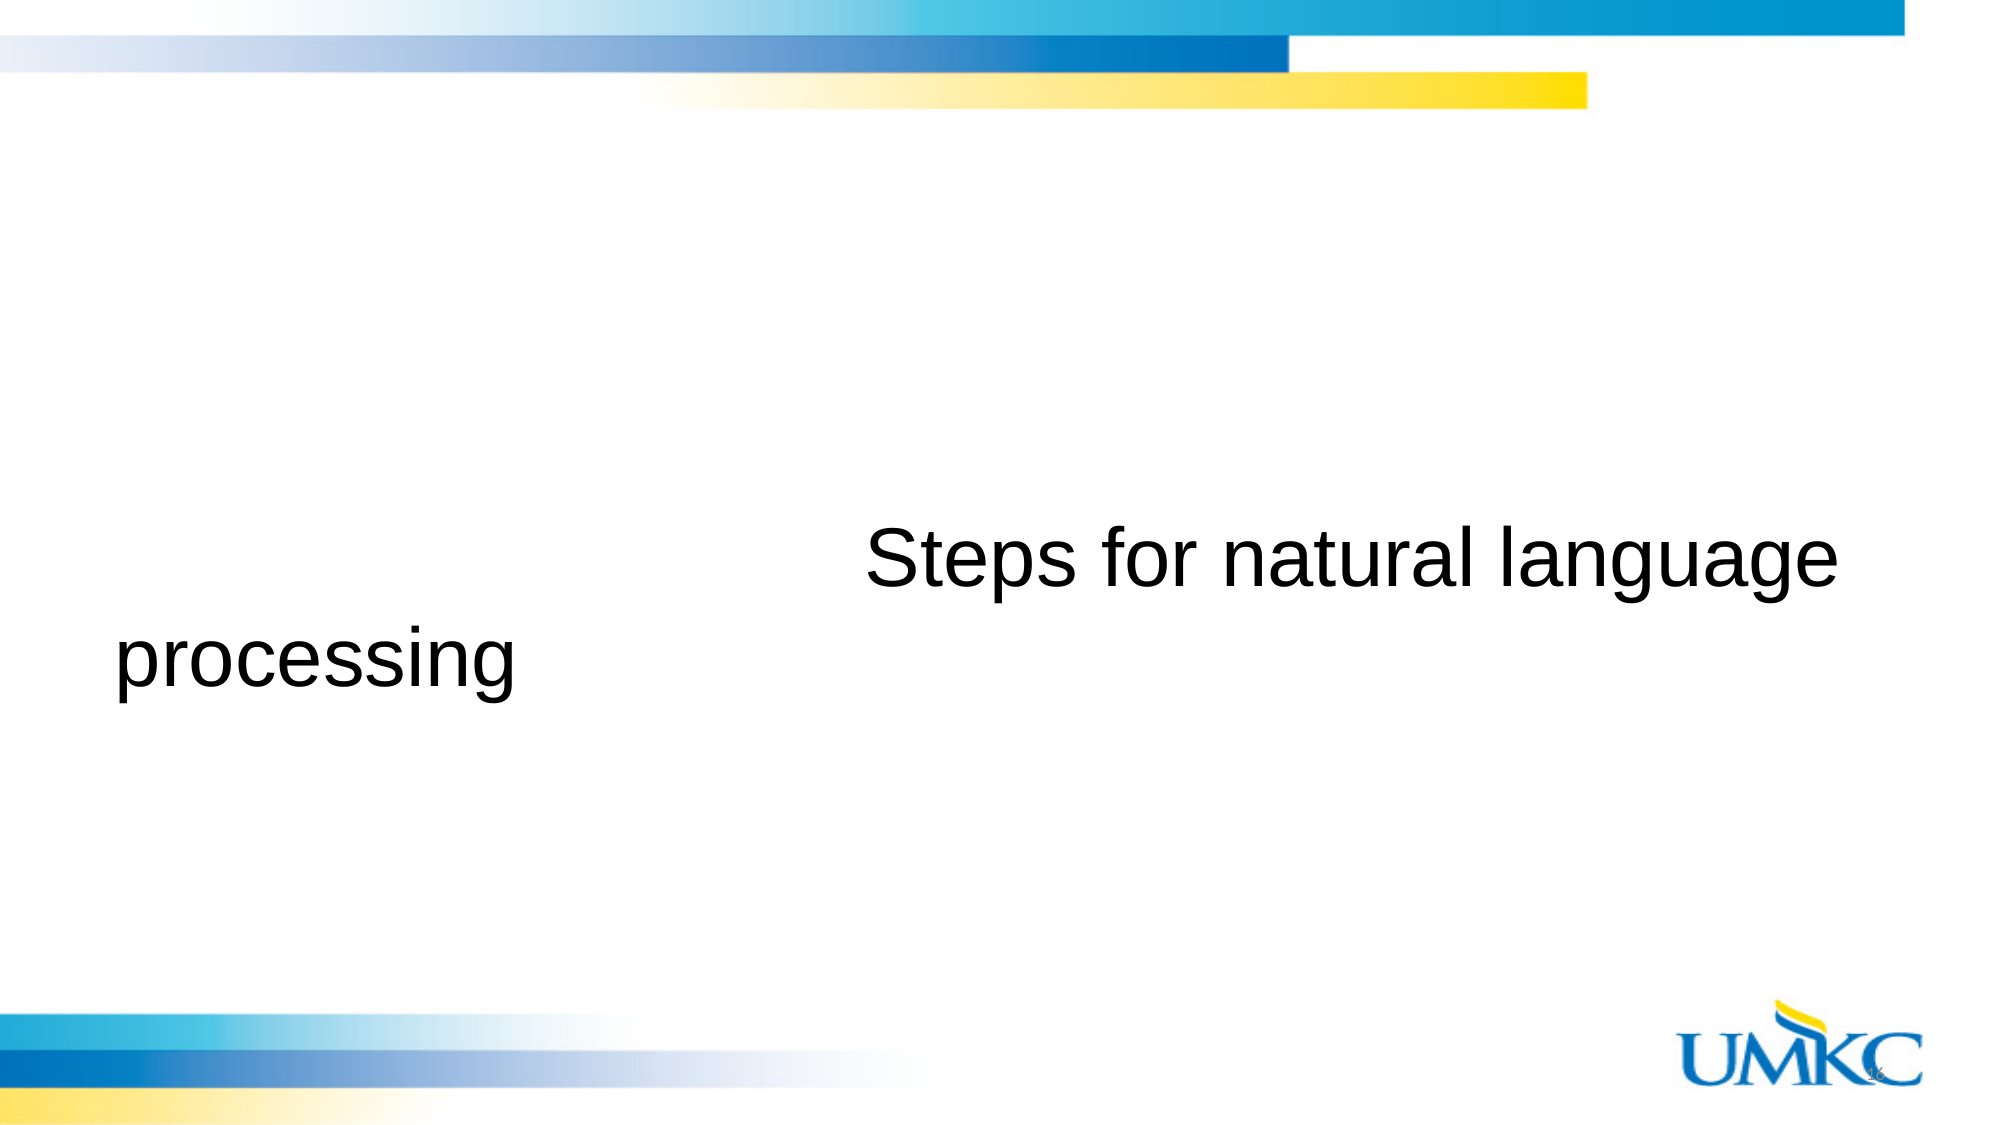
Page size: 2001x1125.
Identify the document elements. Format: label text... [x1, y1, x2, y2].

picture [0, 0, 2001, 1125]
slide_number 16 [1433, 1042, 1900, 1103]
list Steps for natural language processing [99, 262, 1900, 1005]
